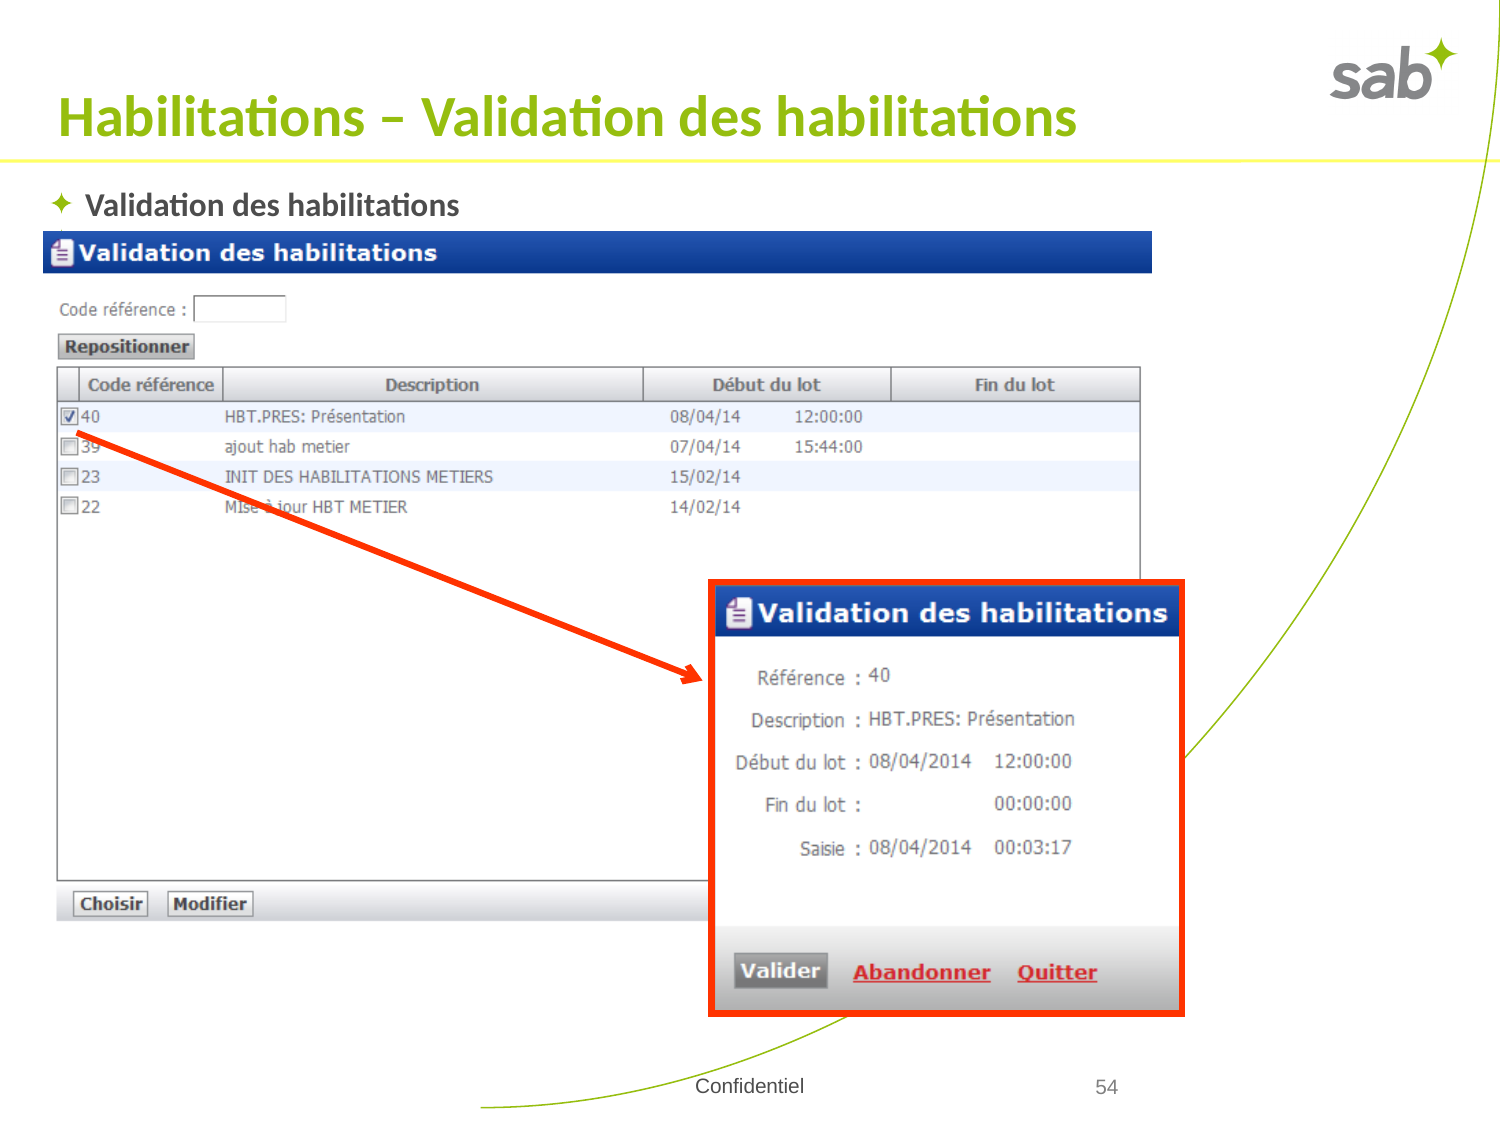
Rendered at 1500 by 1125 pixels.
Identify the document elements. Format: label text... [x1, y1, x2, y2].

text_box <numéro> [1080, 1083, 1431, 1125]
picture [49, 191, 74, 215]
text_box Validation des habilitations [35, 175, 1465, 1083]
text_box Habilitations – Validation des habilitations [43, 19, 1353, 175]
picture [43, 228, 1179, 1011]
picture [1353, 30, 1459, 115]
